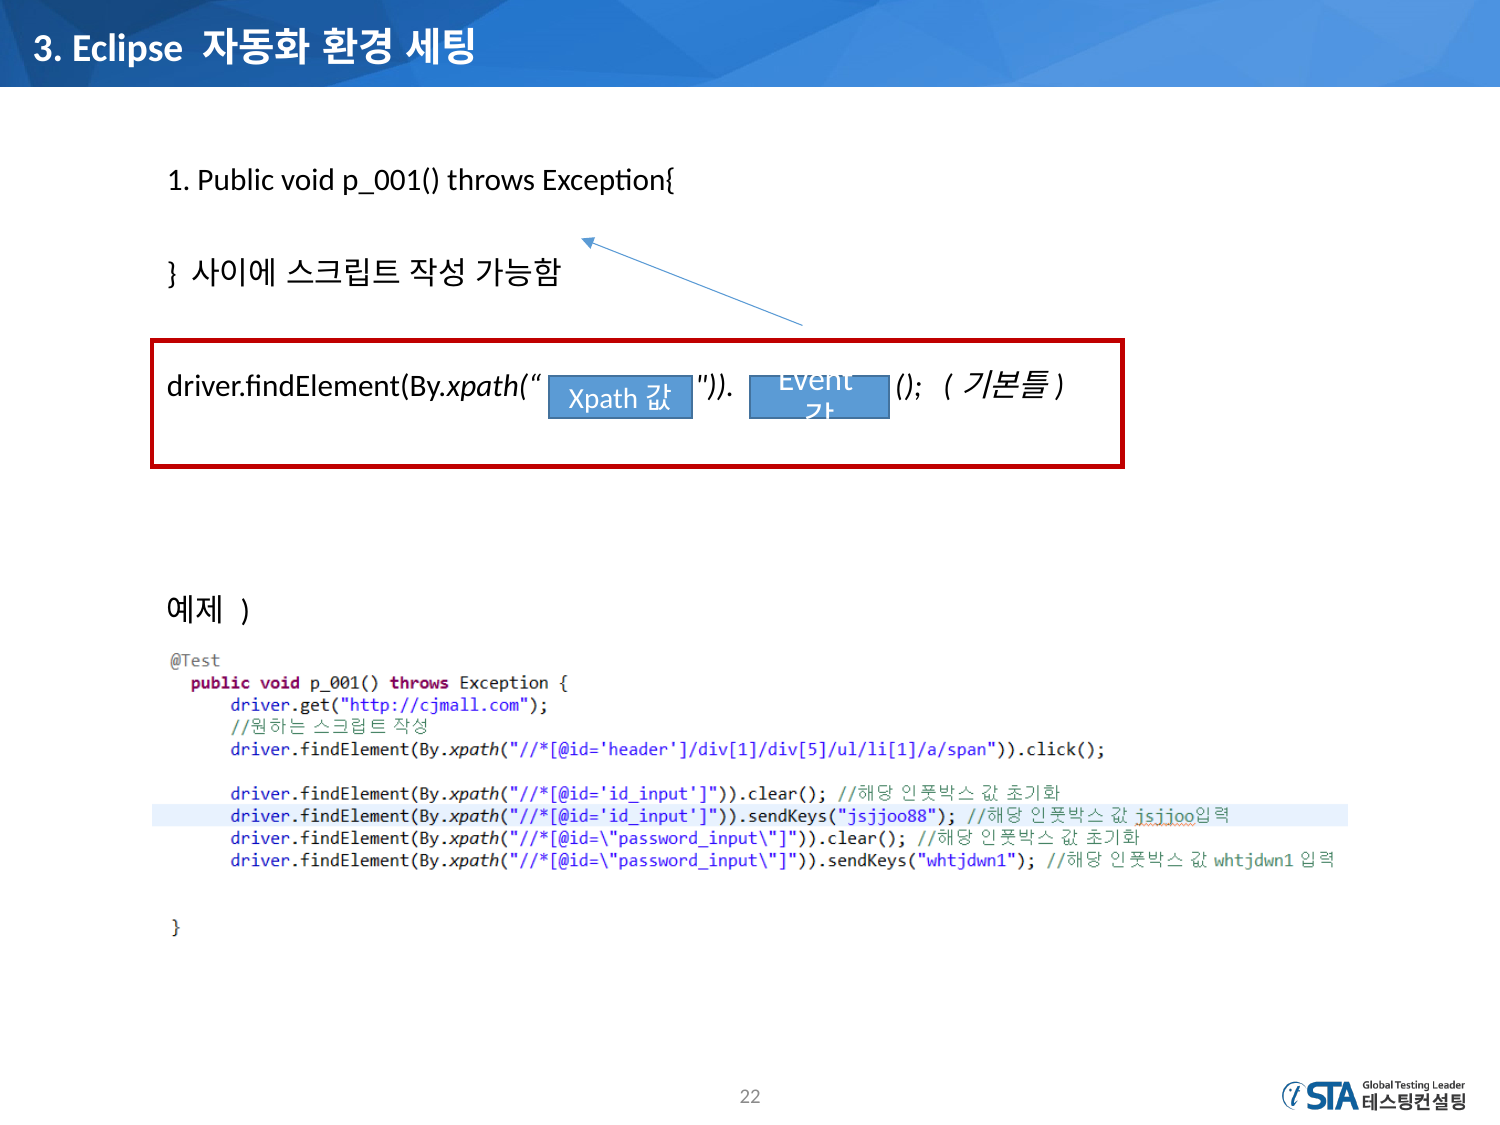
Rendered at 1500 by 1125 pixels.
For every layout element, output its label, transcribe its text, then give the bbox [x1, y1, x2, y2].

picture [152, 642, 1348, 944]
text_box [581, 238, 803, 326]
title 3. Eclipse 자동화 환경 세팅 [17, 13, 1131, 85]
picture [1281, 1079, 1466, 1111]
slide_number 22 [581, 1064, 919, 1125]
text_box [151, 339, 1123, 467]
picture [0, 0, 1500, 87]
text_box 1. Public void p_001() throws Exception{ } 사이에 스크립트 작성 가능함 driver.findElement(By.xpath(“ ")). (); (기본틀) 예제 ) [152, 133, 1289, 642]
